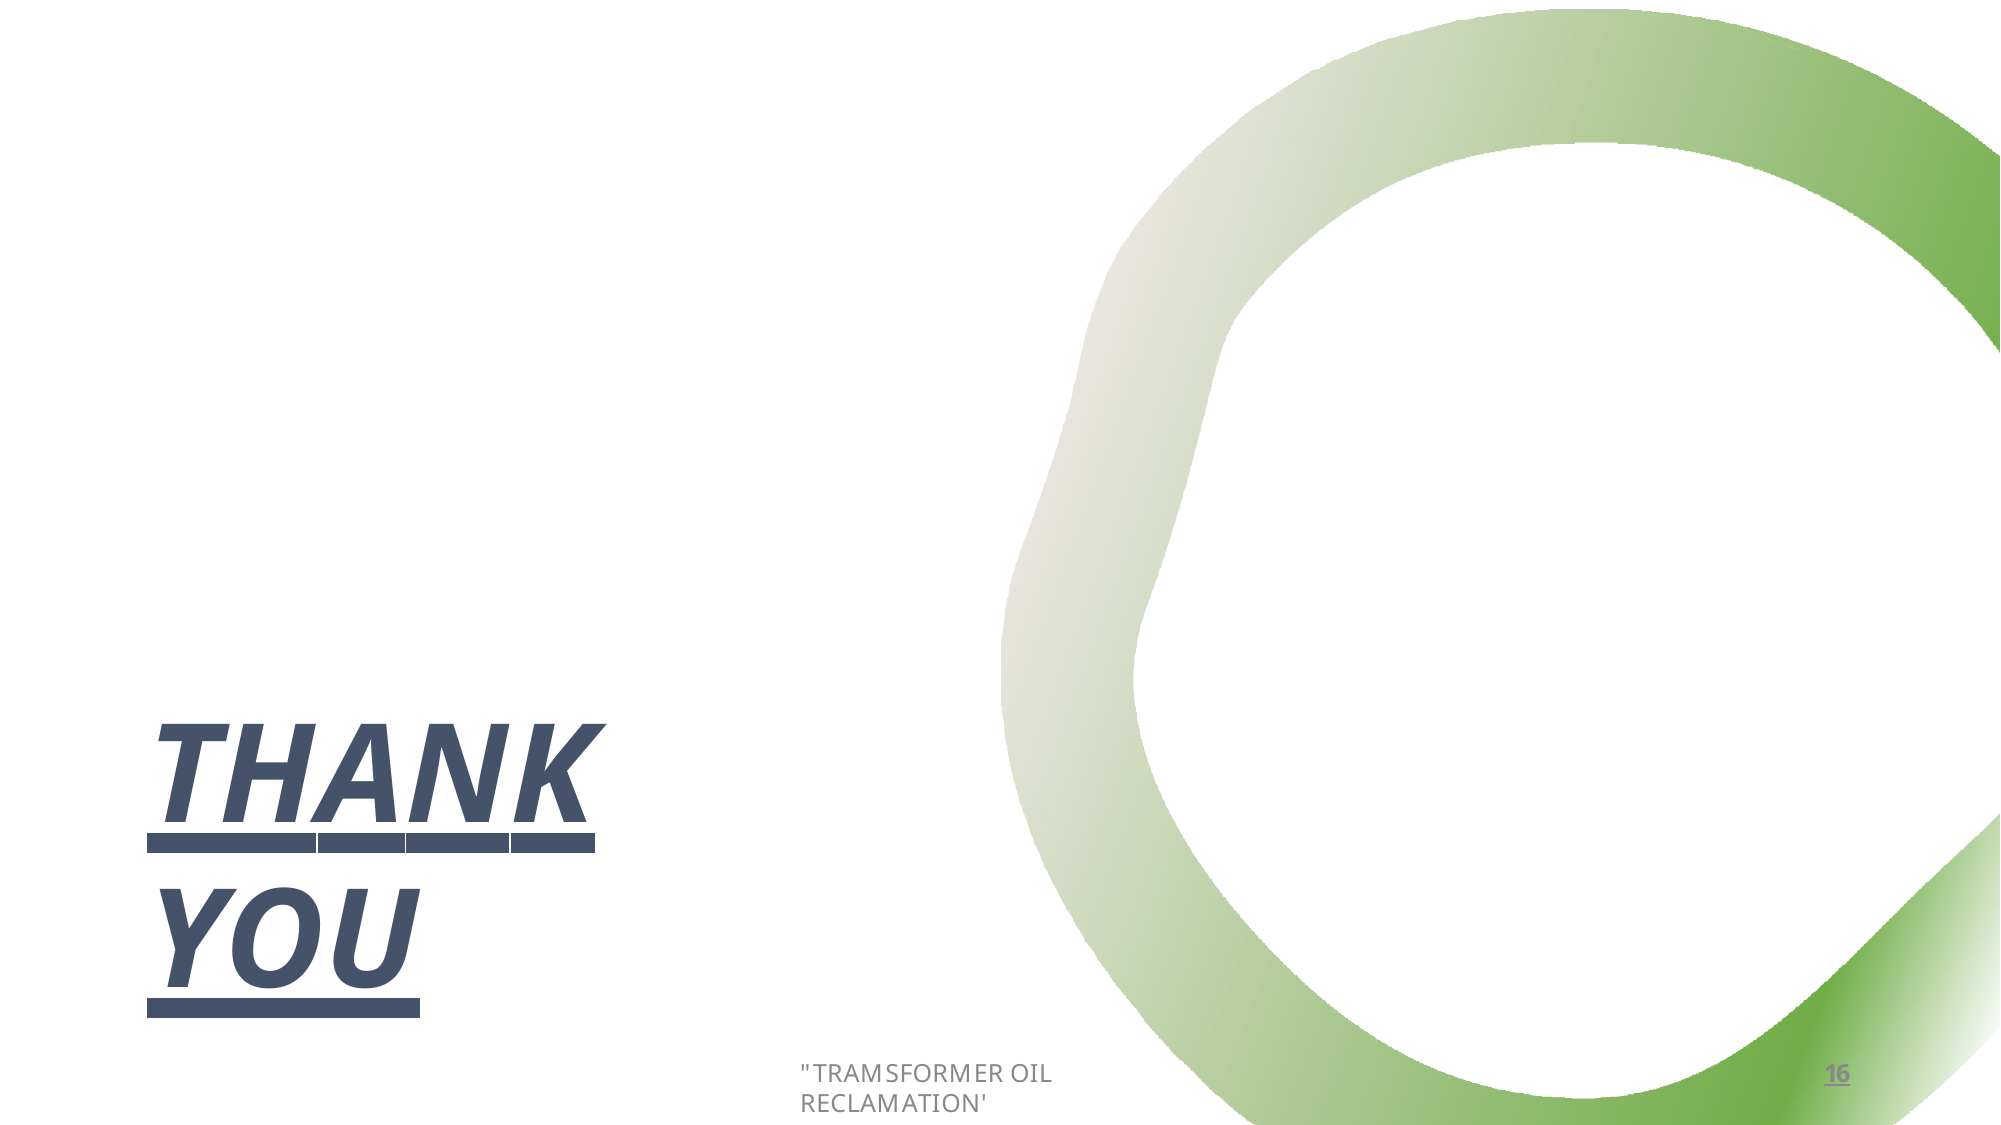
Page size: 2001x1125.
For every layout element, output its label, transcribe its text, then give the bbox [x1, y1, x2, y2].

text_box "TRAMSFORMER OIL RECLAMATION' [798, 1055, 996, 1118]
picture [1001, 9, 2000, 1125]
text_box THANK YOU [145, 683, 875, 1016]
